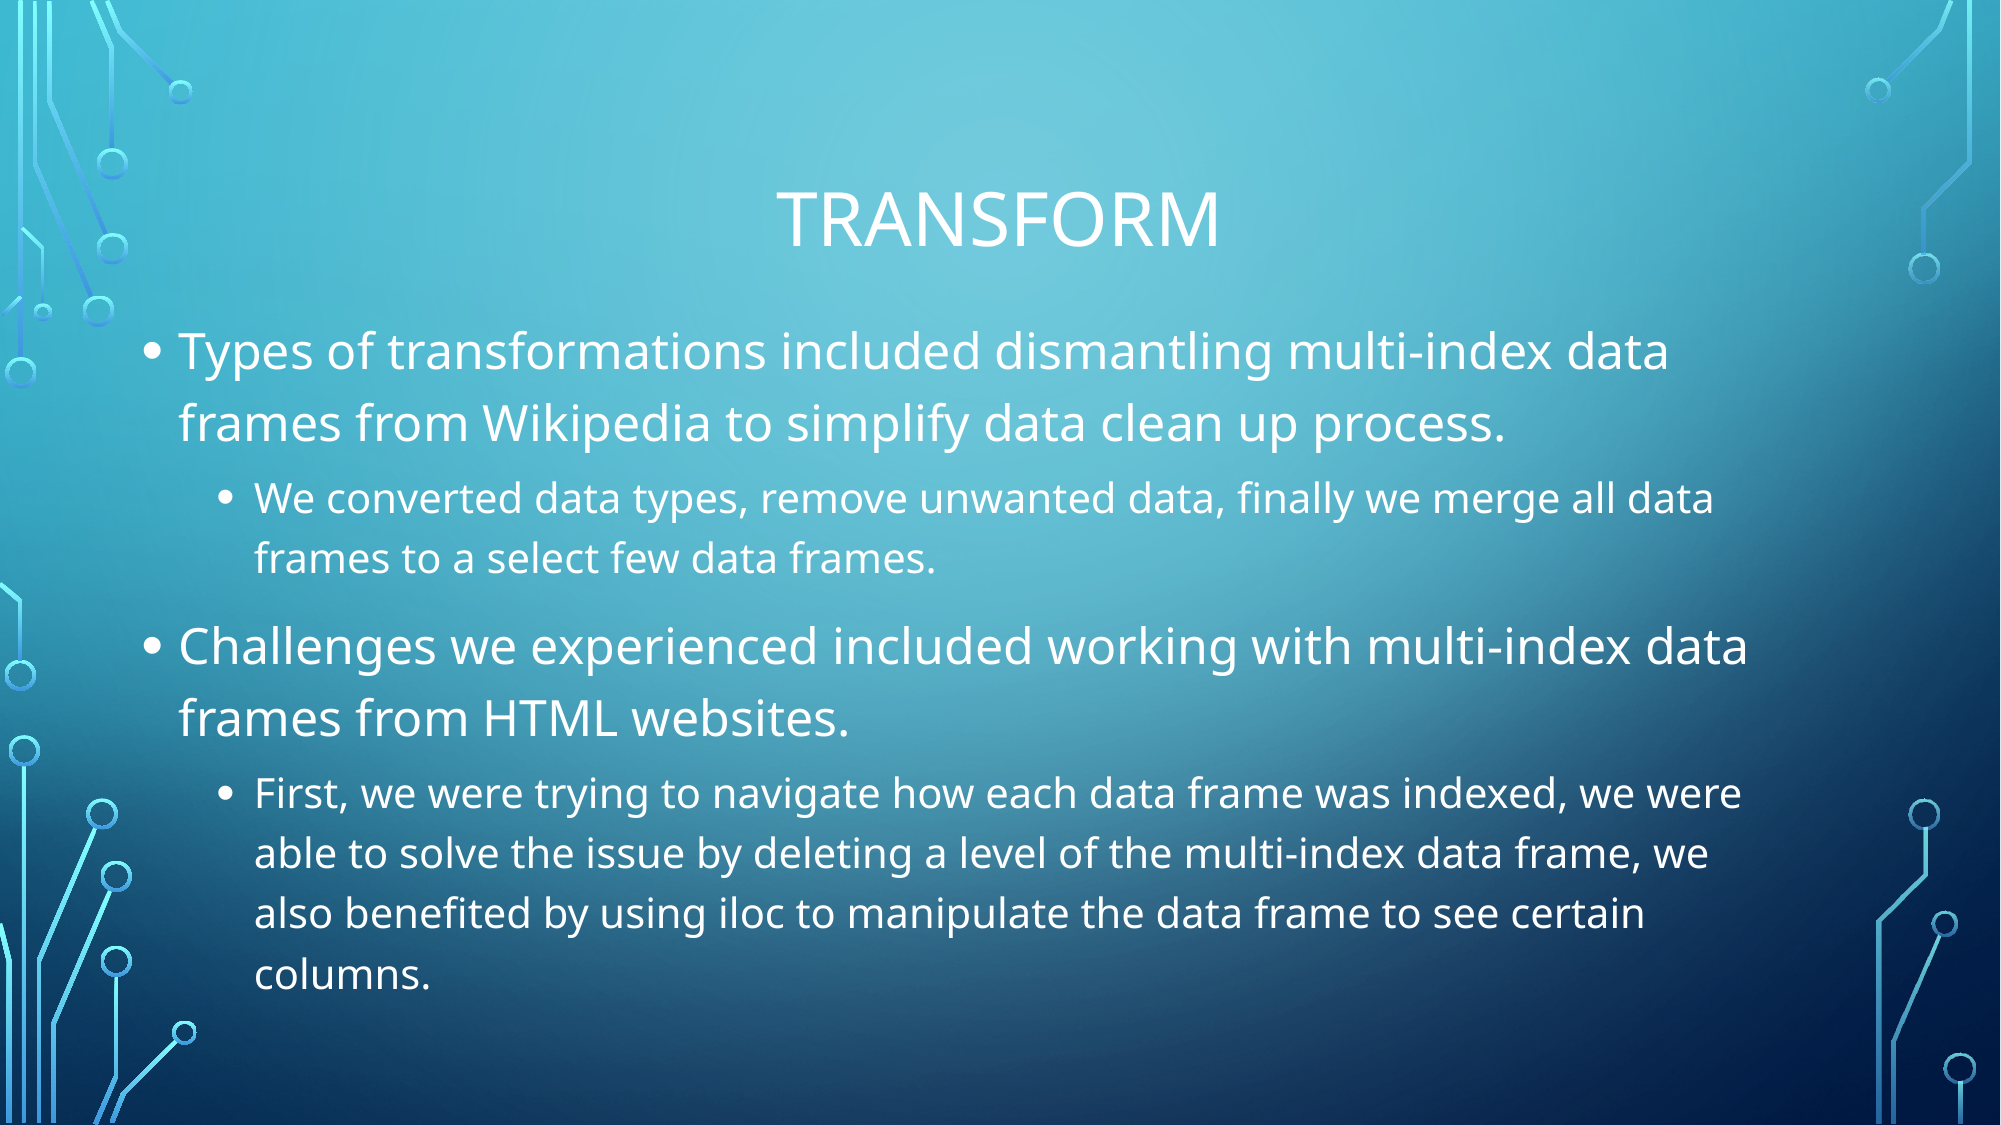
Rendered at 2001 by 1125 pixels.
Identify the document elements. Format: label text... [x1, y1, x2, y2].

list Types of transformations included dismantling multi-index data frames from Wikipedia to simplify data clean up process. We converted data types, remove unwanted data, finally we merge all data frames to a select few data frames. Challenges we experienced included working with multi-index data frames from HTML websites. First, we were trying to navigate how each data frame was indexed, we were able to solve the issue by deleting a level of the multi-index data frame, we also benefited by using iloc to manipulate the data frame to see certain columns. [126, 299, 1813, 1042]
title Transform [187, 101, 1813, 299]
